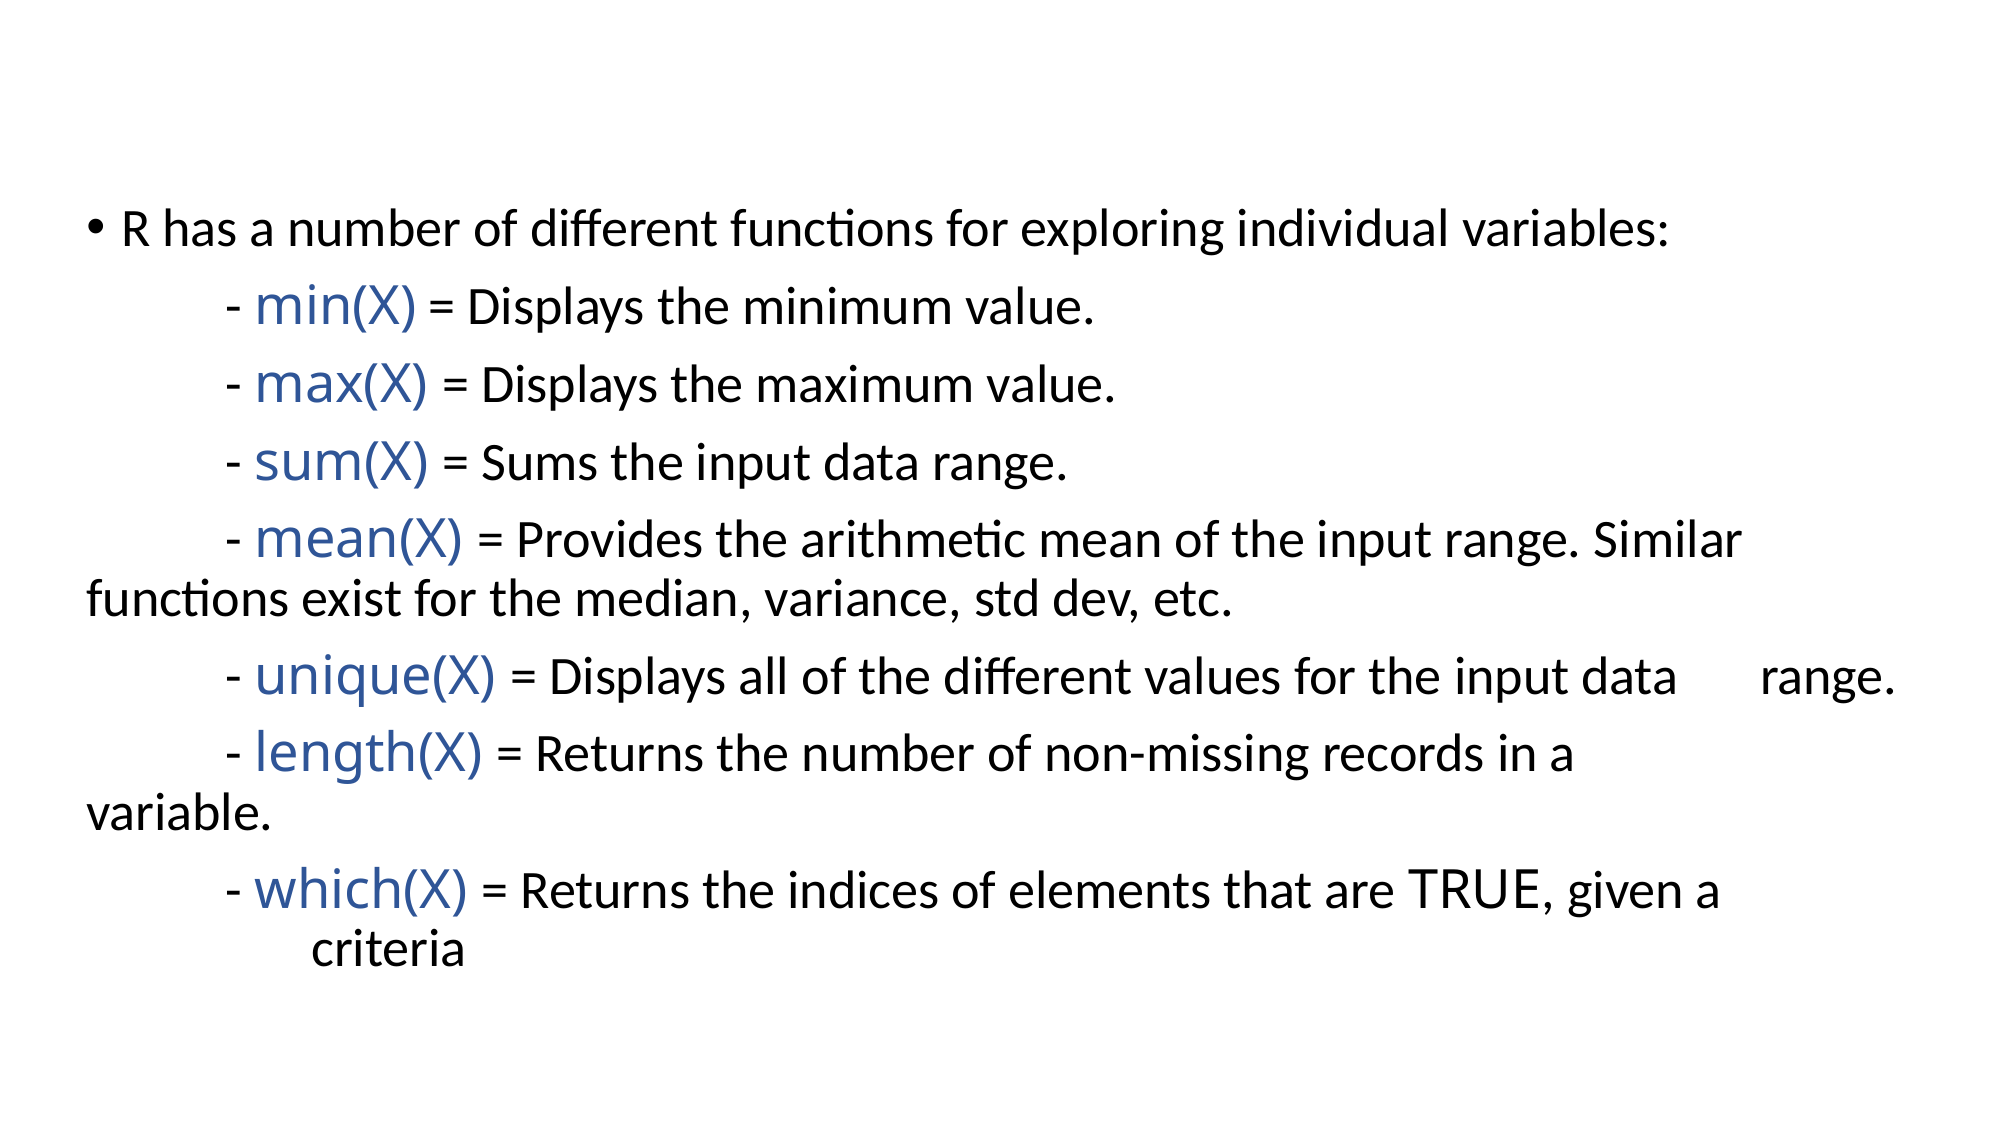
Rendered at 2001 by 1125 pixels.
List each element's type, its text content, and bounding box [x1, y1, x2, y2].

list R has a number of different functions for exploring individual variables: - min(X) = Displays the minimum value. - max(X) = Displays the maximum value. - sum(X) = Sums the input data range. - mean(X) = Provides the arithmetic mean of the input range. Similar functions exist for the median, variance, std dev, etc. - unique(X) = Displays all of the different values for the input data range. - length(X) = Returns the number of non-missing records in a variable. - which(X) = Returns the indices of elements that are TRUE, given a criteria [71, 192, 1926, 1013]
